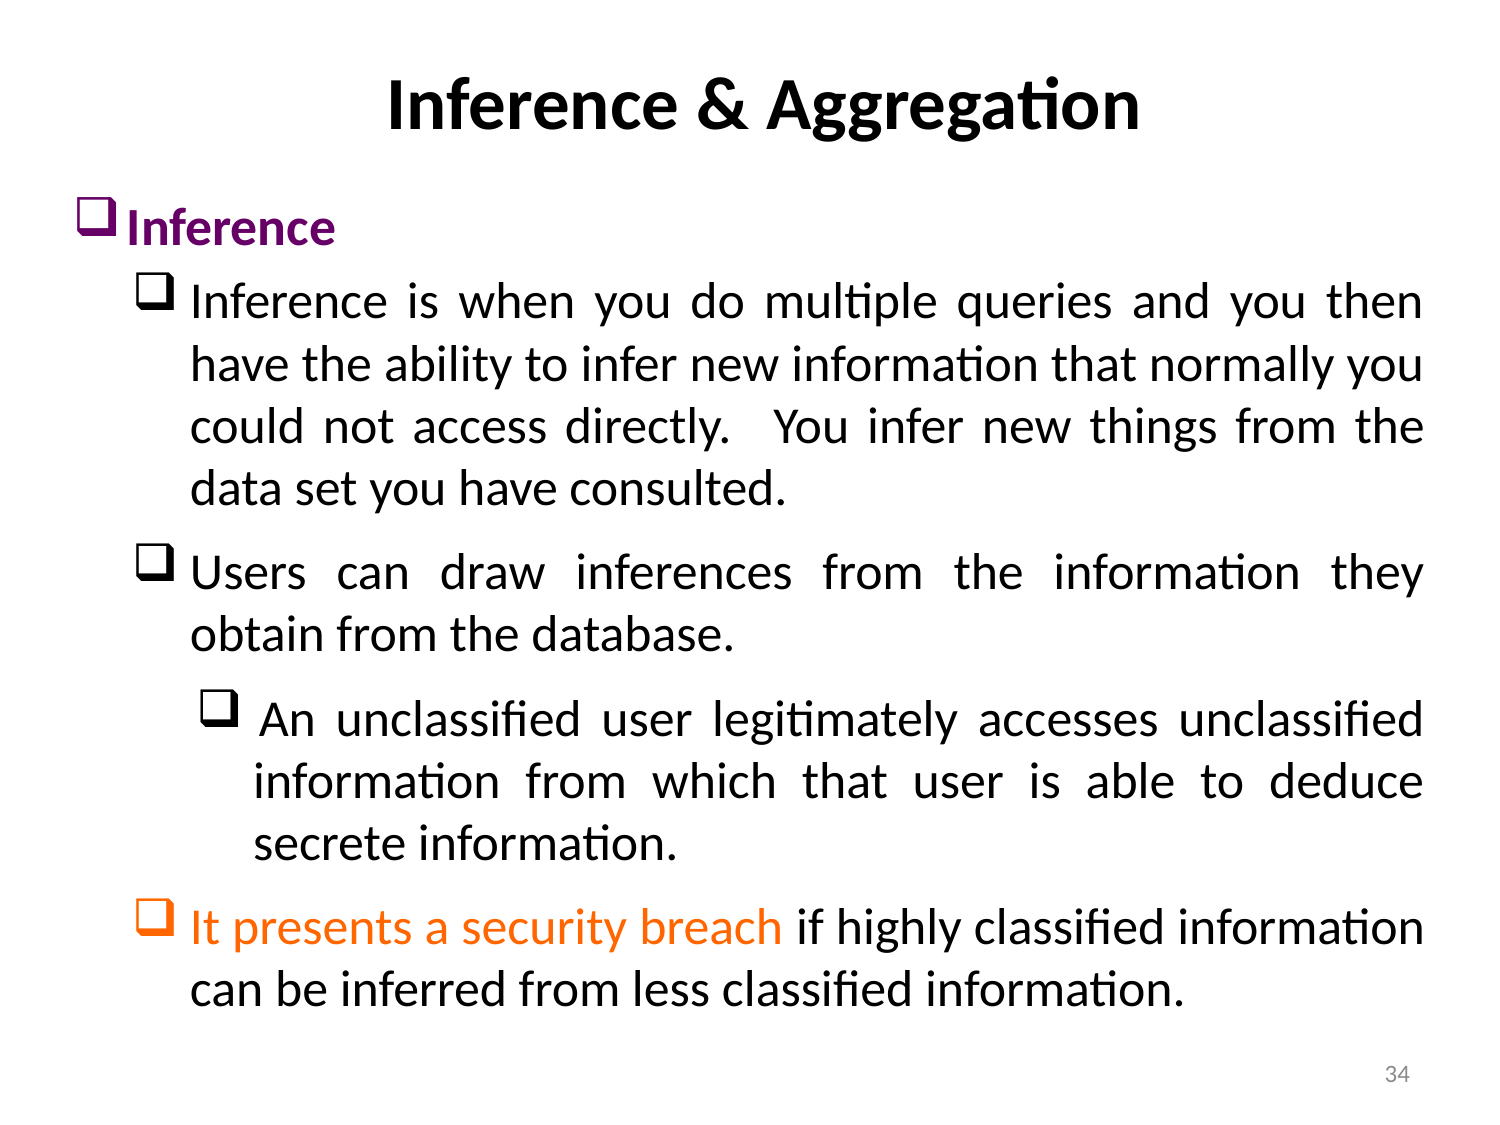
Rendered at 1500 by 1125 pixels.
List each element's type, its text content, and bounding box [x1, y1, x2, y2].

list Inference Inference is when you do multiple queries and you then have the ability to infer new information that normally you could not access directly. You infer new things from the data set you have consulted. Users can draw inferences from the information they obtain from the database. An unclassified user legitimately accesses unclassified information from which that user is able to deduce secrete information. It presents a security breach if highly classified information can be inferred from less classified information. [57, 184, 1441, 1043]
slide_number 34 [1074, 1042, 1425, 1103]
title Inference & Aggregation [85, 18, 1443, 180]
